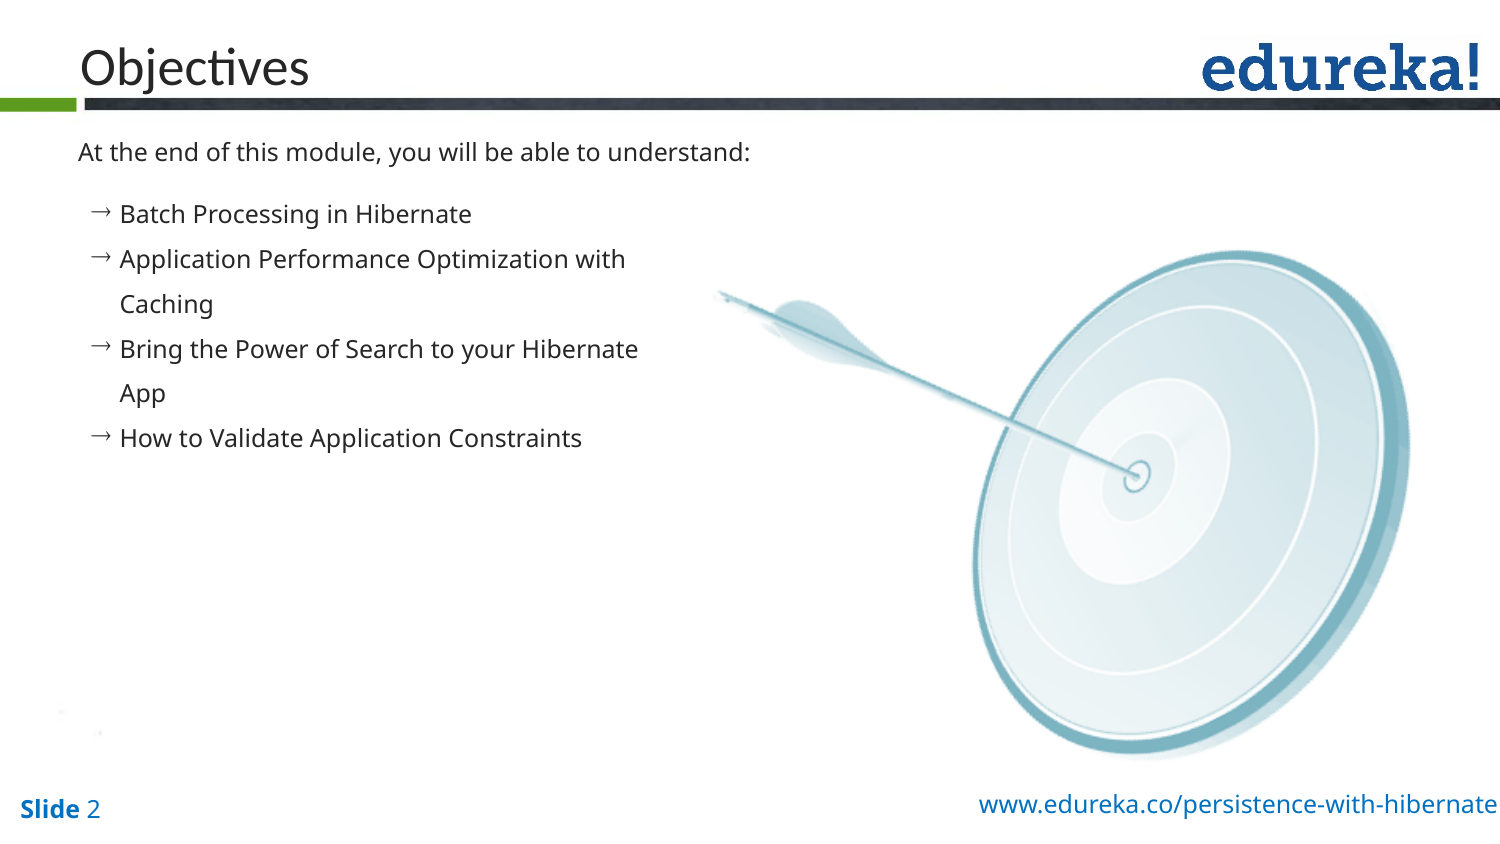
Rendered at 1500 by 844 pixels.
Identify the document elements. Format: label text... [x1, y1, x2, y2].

text_box Batch Processing in Hibernate Application Performance Optimization with Caching Bring the Power of Search to your Hibernate App How to Validate Application Constraints [76, 176, 713, 461]
picture [0, 0, 1500, 844]
text_box Objectives [65, 23, 826, 104]
text_box At the end of this module, you will be able to understand: [63, 129, 767, 174]
